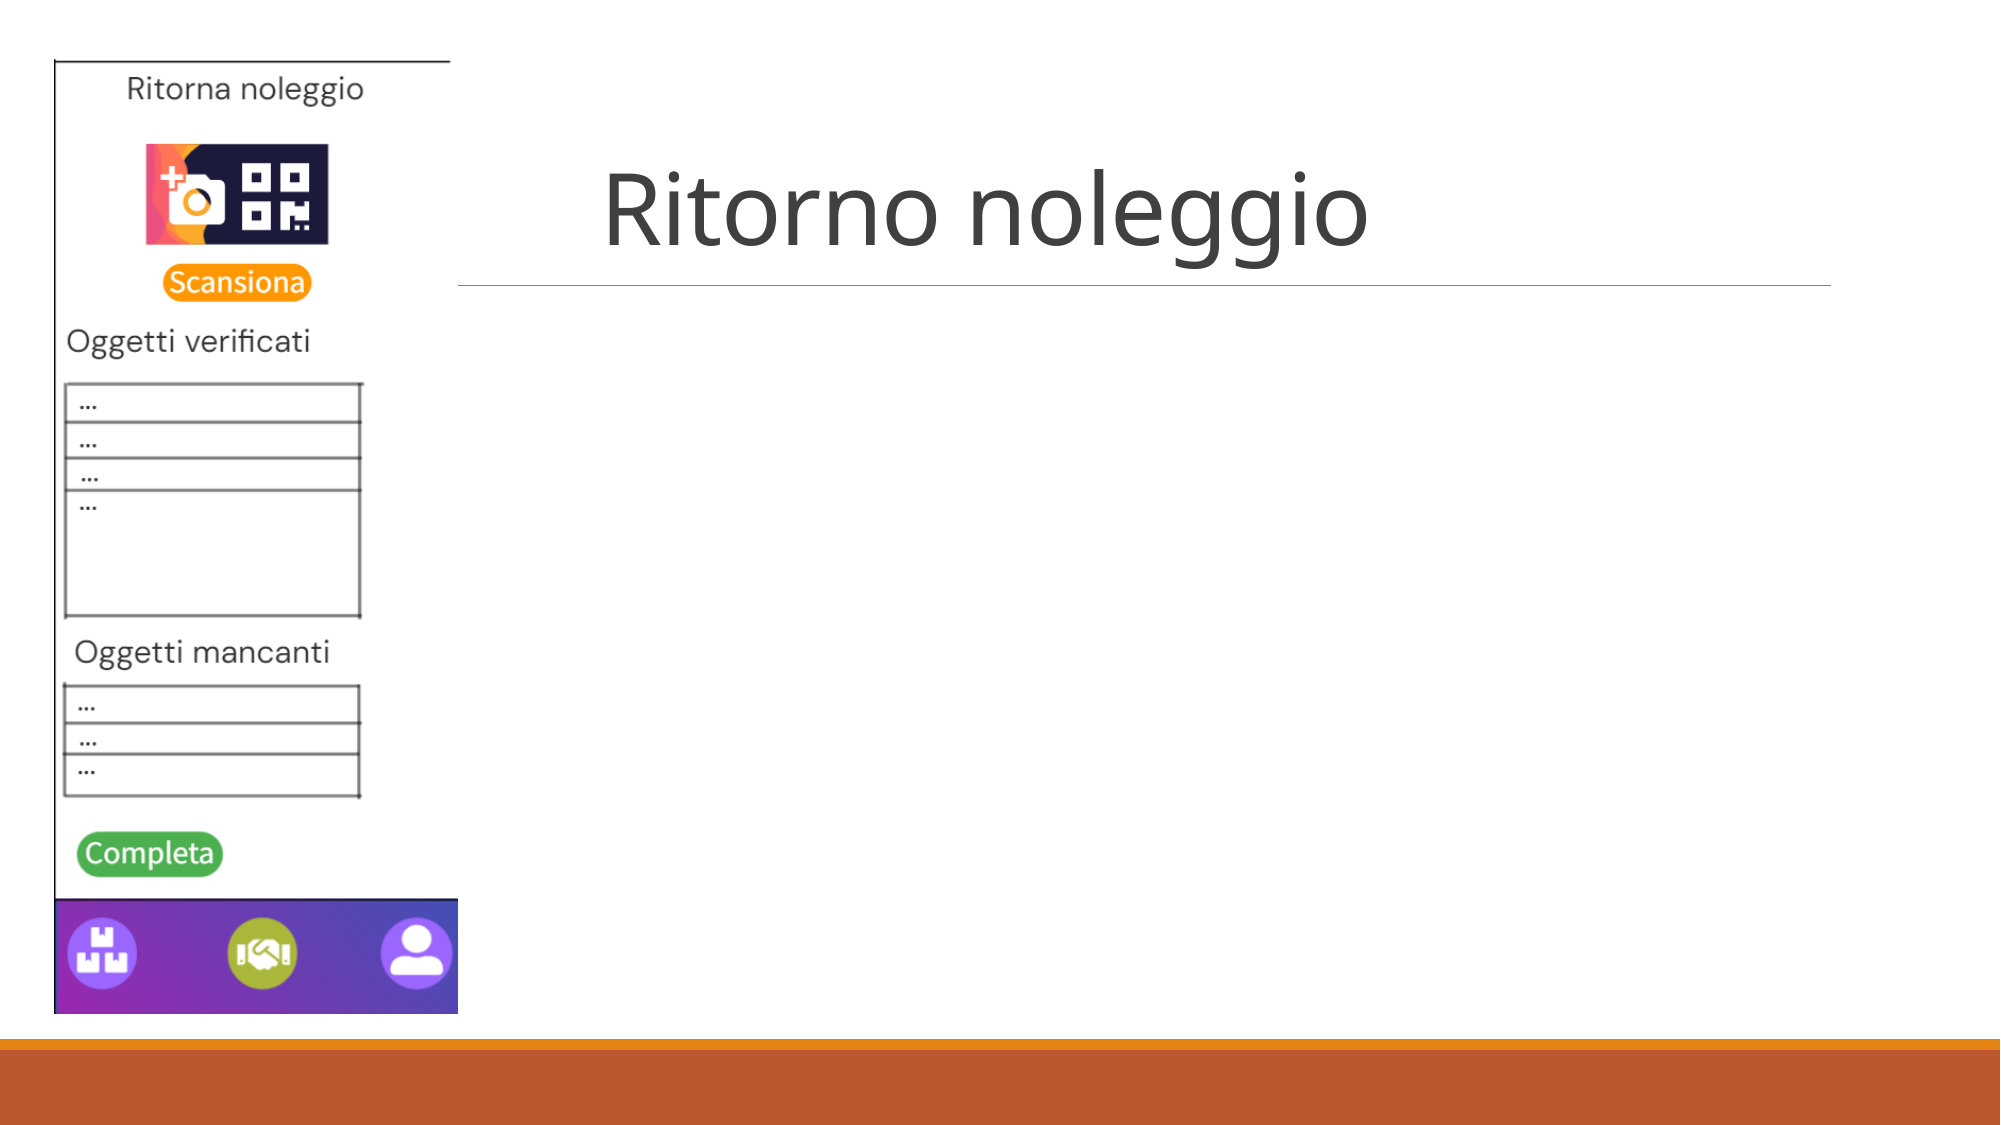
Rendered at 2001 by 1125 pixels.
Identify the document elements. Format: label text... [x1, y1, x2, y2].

title Ritorno noleggio [585, 59, 1863, 274]
text_box [96, 85, 544, 1045]
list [54, 59, 459, 1014]
